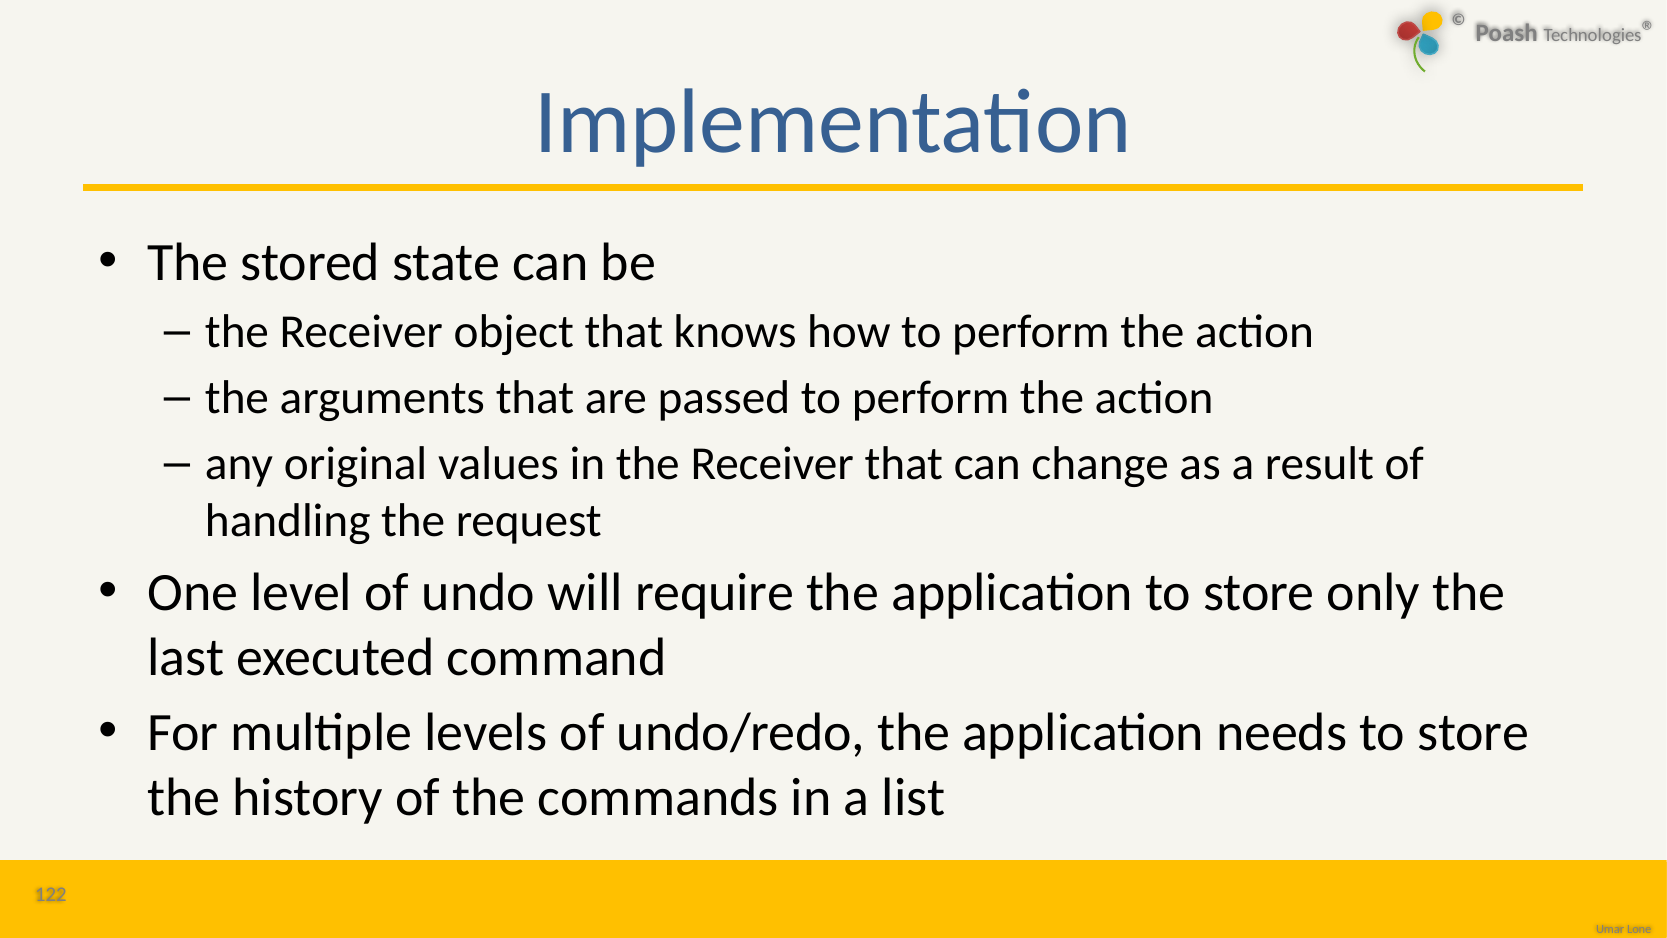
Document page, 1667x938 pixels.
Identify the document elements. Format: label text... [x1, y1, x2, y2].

title Implementation [83, 37, 1584, 194]
list The stored state can be the Receiver object that knows how to perform the action the arguments that are passed to perform the action any original values in the Receiver that can change as a result of handling the request One level of undo will require the application to store only the last executed command For multiple levels of undo/redo, the application needs to store the history of the commands in a list [83, 218, 1584, 838]
slide_number 122 [4, 868, 98, 919]
